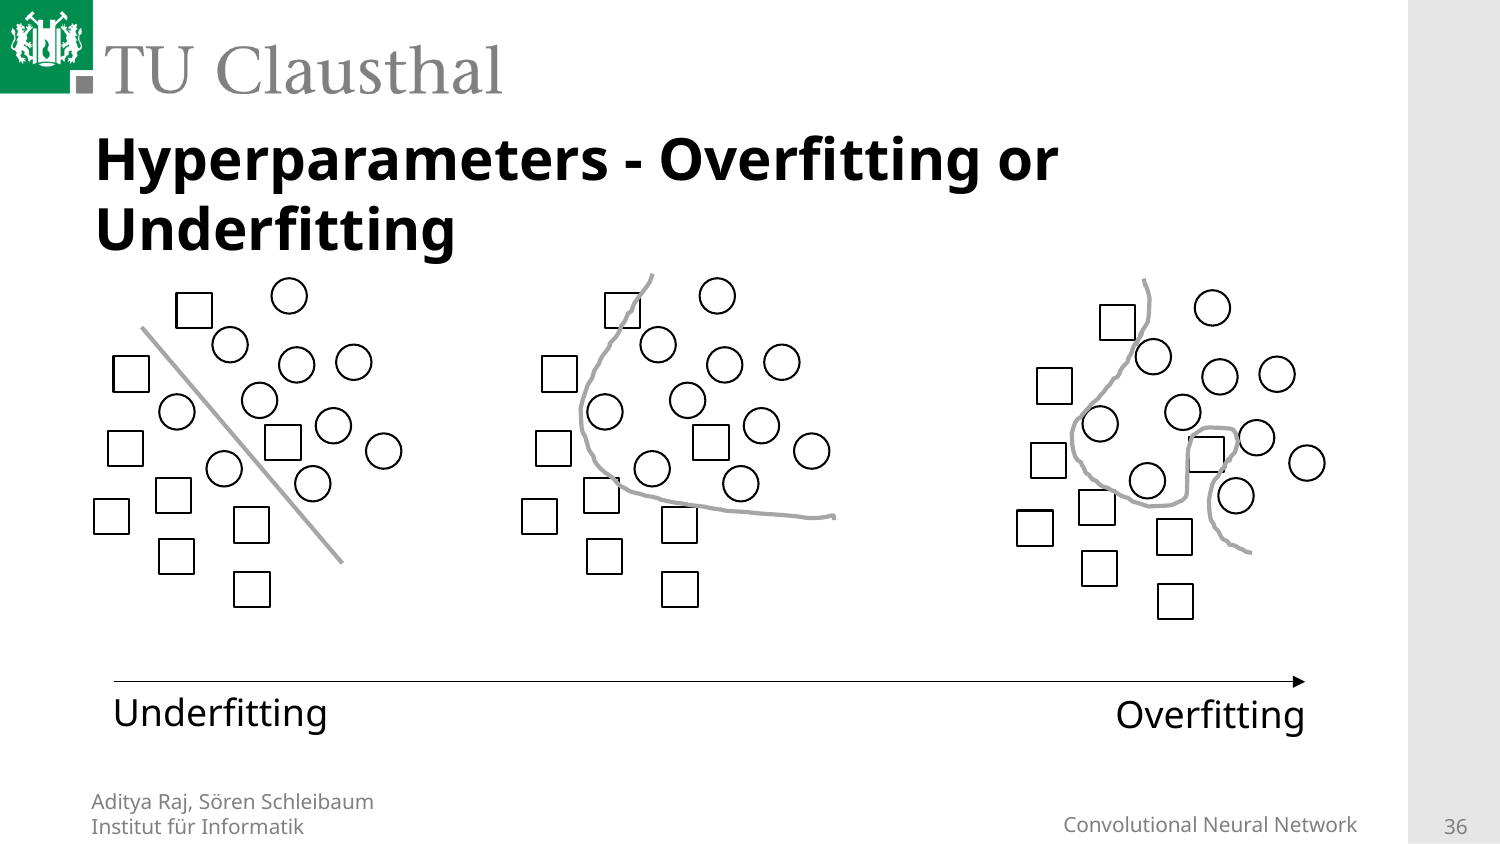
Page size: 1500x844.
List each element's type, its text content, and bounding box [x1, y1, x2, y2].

text_box Overfitting [1100, 684, 1472, 744]
picture [0, 0, 502, 94]
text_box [93, 278, 402, 608]
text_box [1016, 278, 1325, 620]
text_box Underfitting [97, 681, 469, 741]
title Hyperparameters - Overfitting or Underfitting [79, 114, 1375, 201]
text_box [521, 273, 835, 608]
